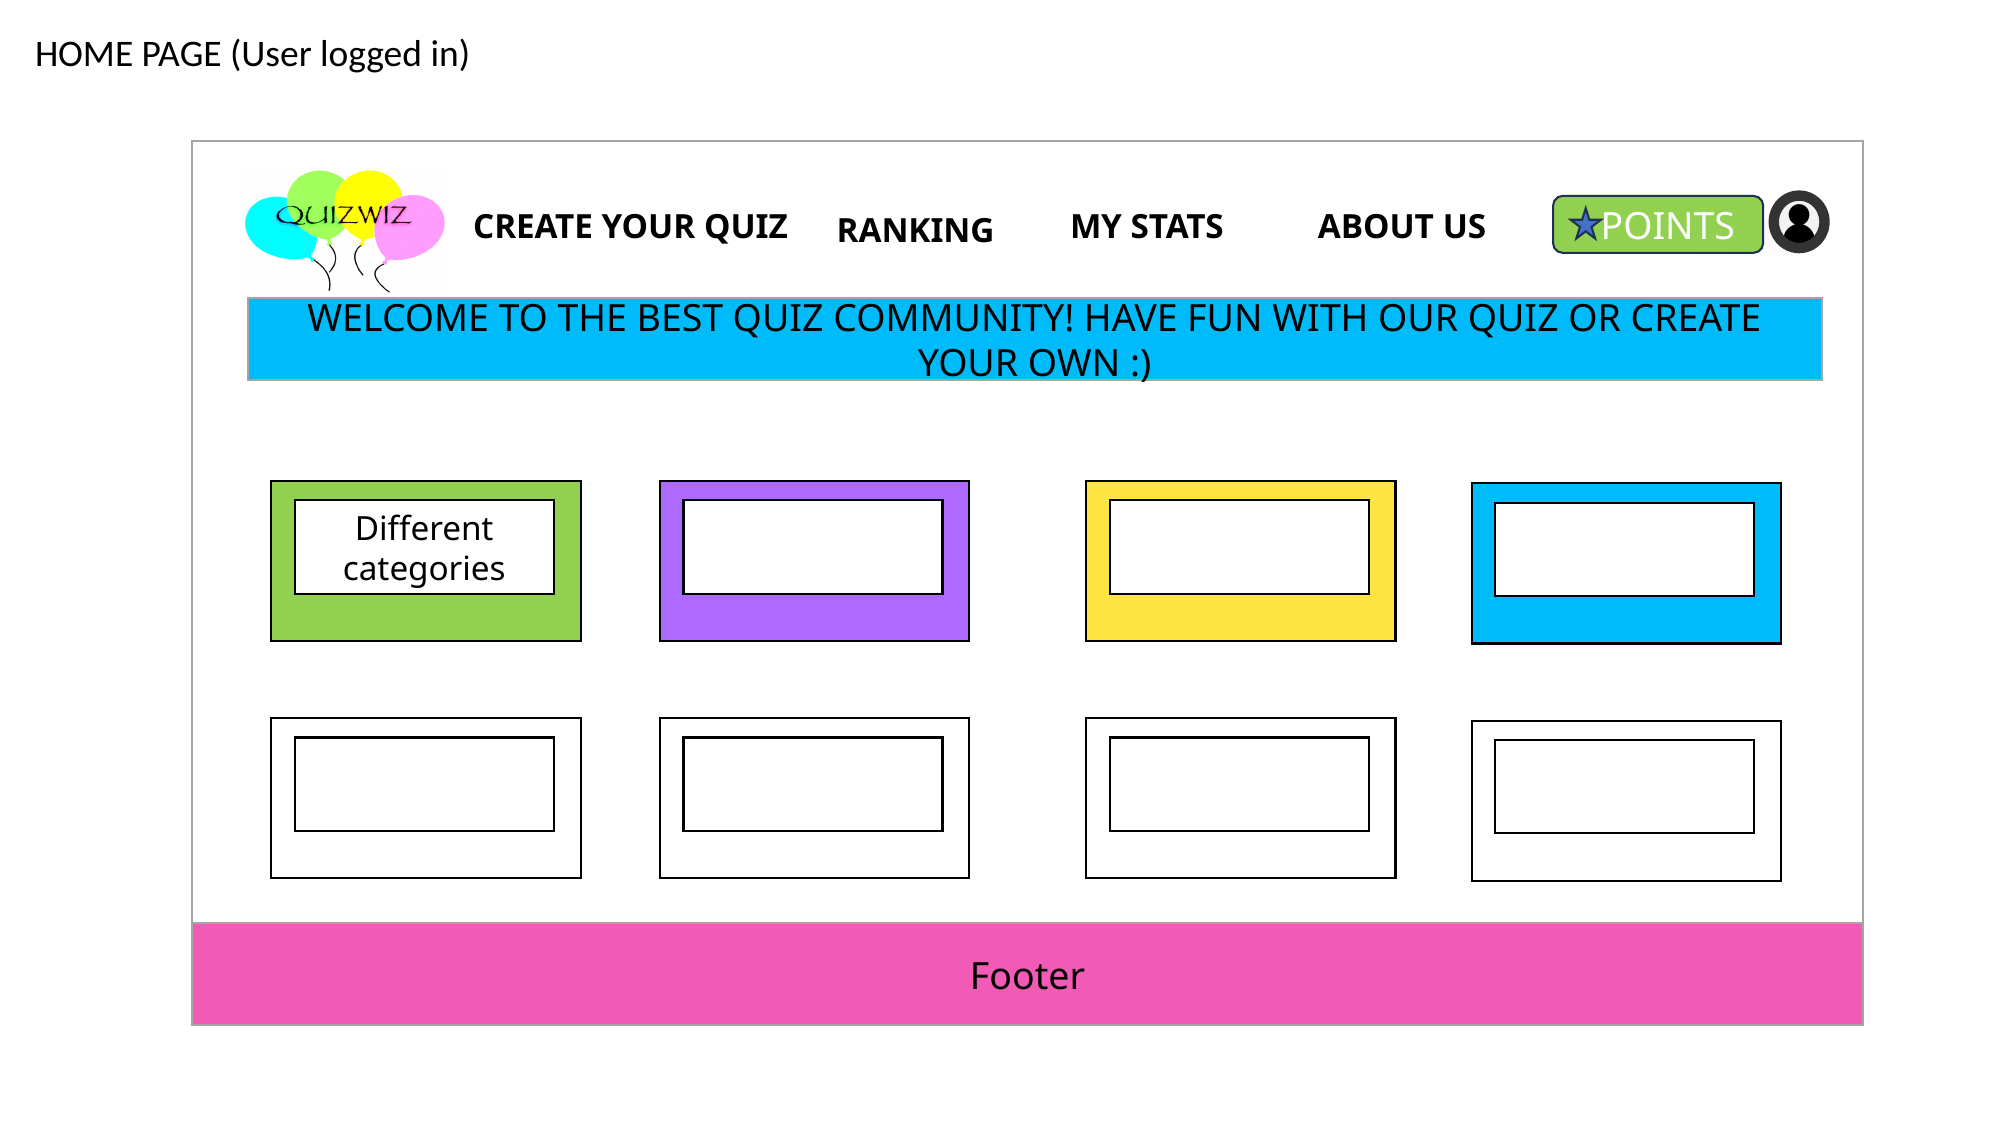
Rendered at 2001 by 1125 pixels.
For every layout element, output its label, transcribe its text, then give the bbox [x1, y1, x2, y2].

text_box Different categories [294, 499, 555, 595]
text_box [659, 717, 970, 879]
text_box [1085, 717, 1397, 879]
picture [238, 167, 450, 298]
picture [1773, 195, 1825, 249]
text_box MY STATS [958, 182, 1213, 267]
text_box HOME PAGE (User logged in) [19, 21, 495, 81]
text_box [682, 499, 944, 595]
text_box RANKING [785, 187, 1046, 272]
text_box [1109, 499, 1370, 595]
text_box POINTS [1552, 194, 1765, 254]
text_box [270, 717, 582, 879]
text_box ABOUT US [1213, 182, 1591, 267]
text_box [659, 480, 970, 642]
text_box [270, 480, 582, 642]
text_box [1494, 739, 1755, 834]
text_box [682, 736, 944, 832]
text_box [1494, 502, 1755, 597]
text_box WELCOME TO THE BEST QUIZ COMMUNITY! HAVE FUN WITH OUR QUIZ OR CREATE YOUR OWN :) [247, 297, 1823, 381]
text_box [1109, 736, 1370, 832]
text_box [1471, 720, 1782, 882]
text_box [1085, 480, 1397, 642]
text_box Footer [191, 922, 1864, 1026]
text_box [294, 736, 555, 832]
text_box [191, 140, 1864, 922]
text_box [1471, 482, 1782, 645]
text_box [1567, 204, 1604, 242]
text_box CREATE YOUR QUIZ [450, 182, 819, 267]
